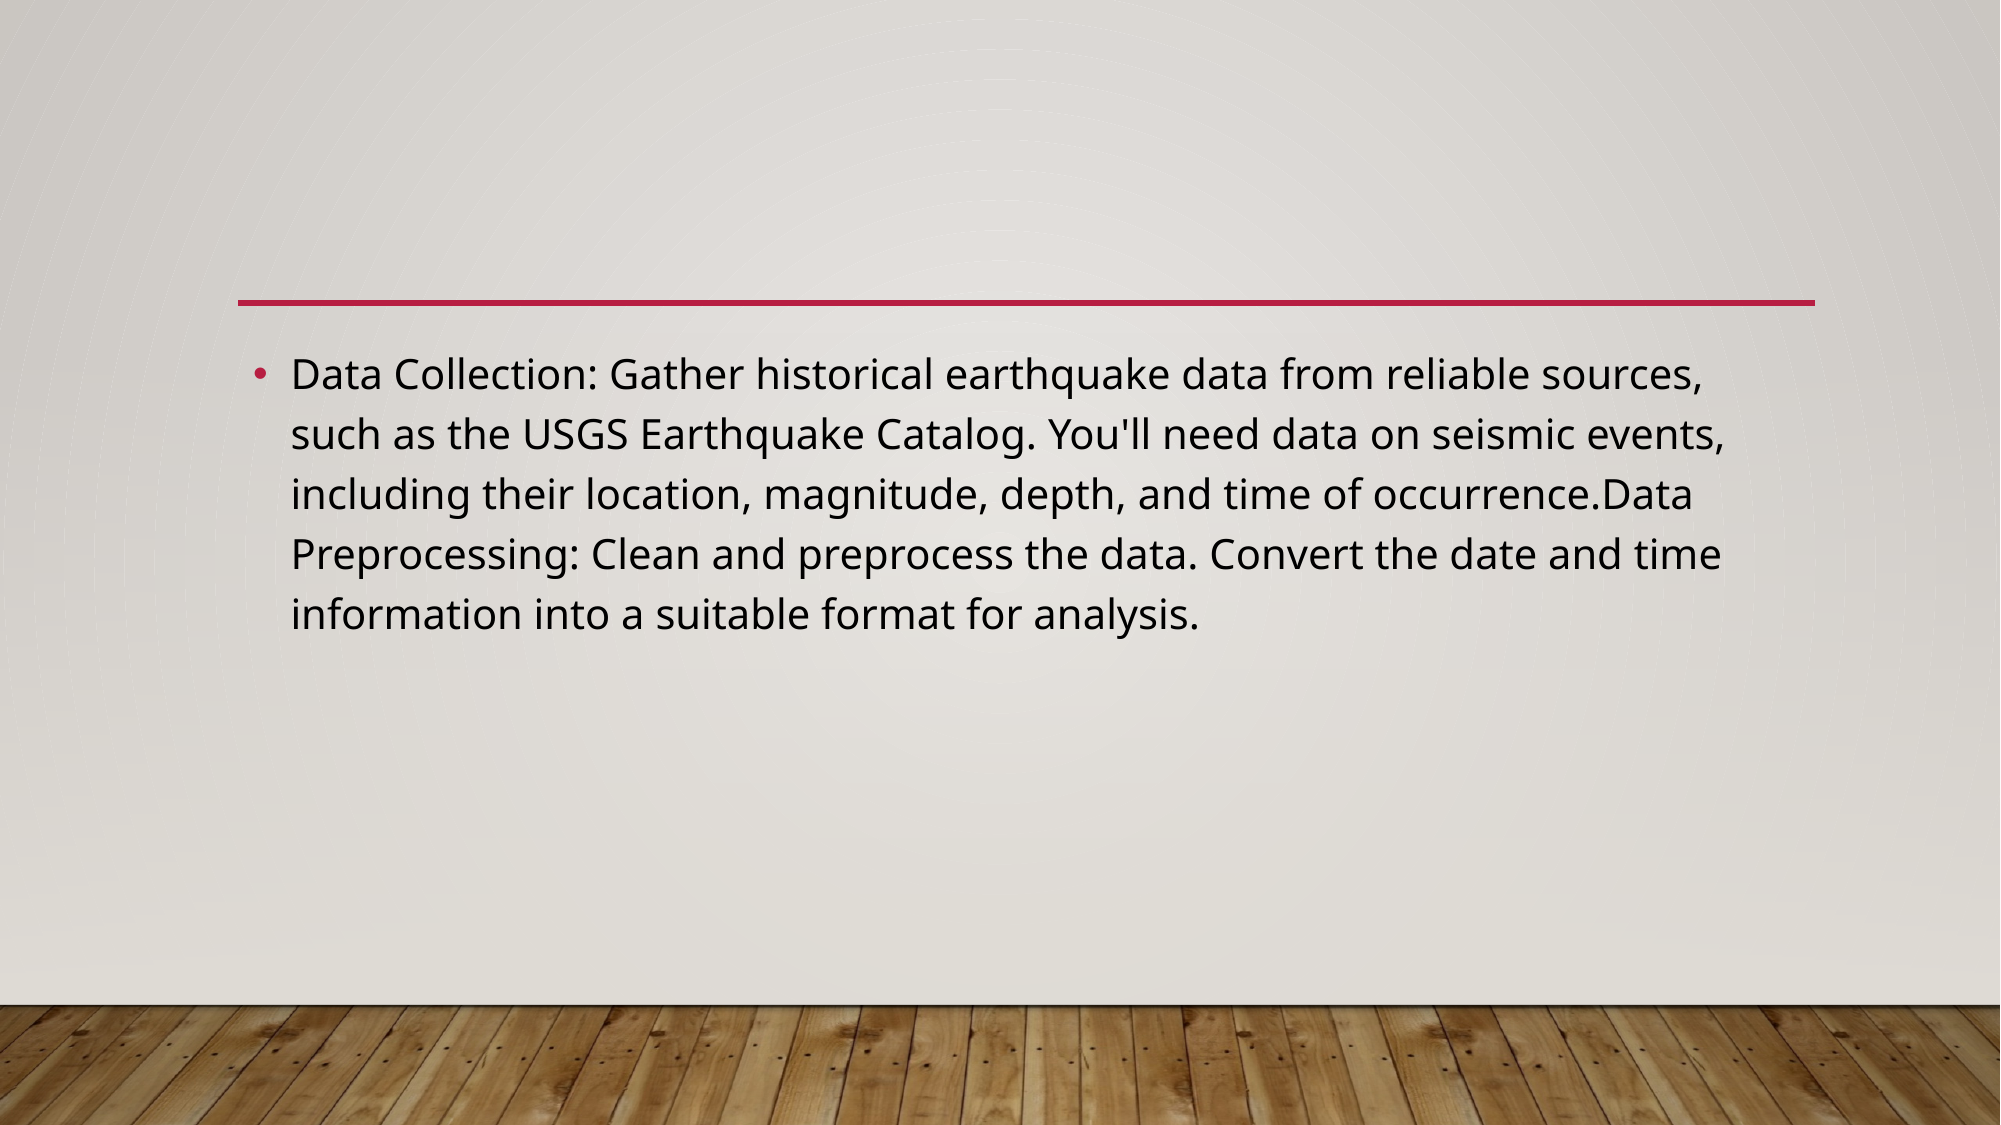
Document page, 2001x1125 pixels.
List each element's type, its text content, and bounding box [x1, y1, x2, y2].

picture [0, 1005, 2000, 1125]
list Data Collection: Gather historical earthquake data from reliable sources, such as the USGS Earthquake Catalog. You'll need data on seismic events, including their location, magnitude, depth, and time of occurrence.Data Preprocessing: Clean and preprocess the data. Convert the date and time information into a suitable format for analysis. [238, 330, 1814, 897]
